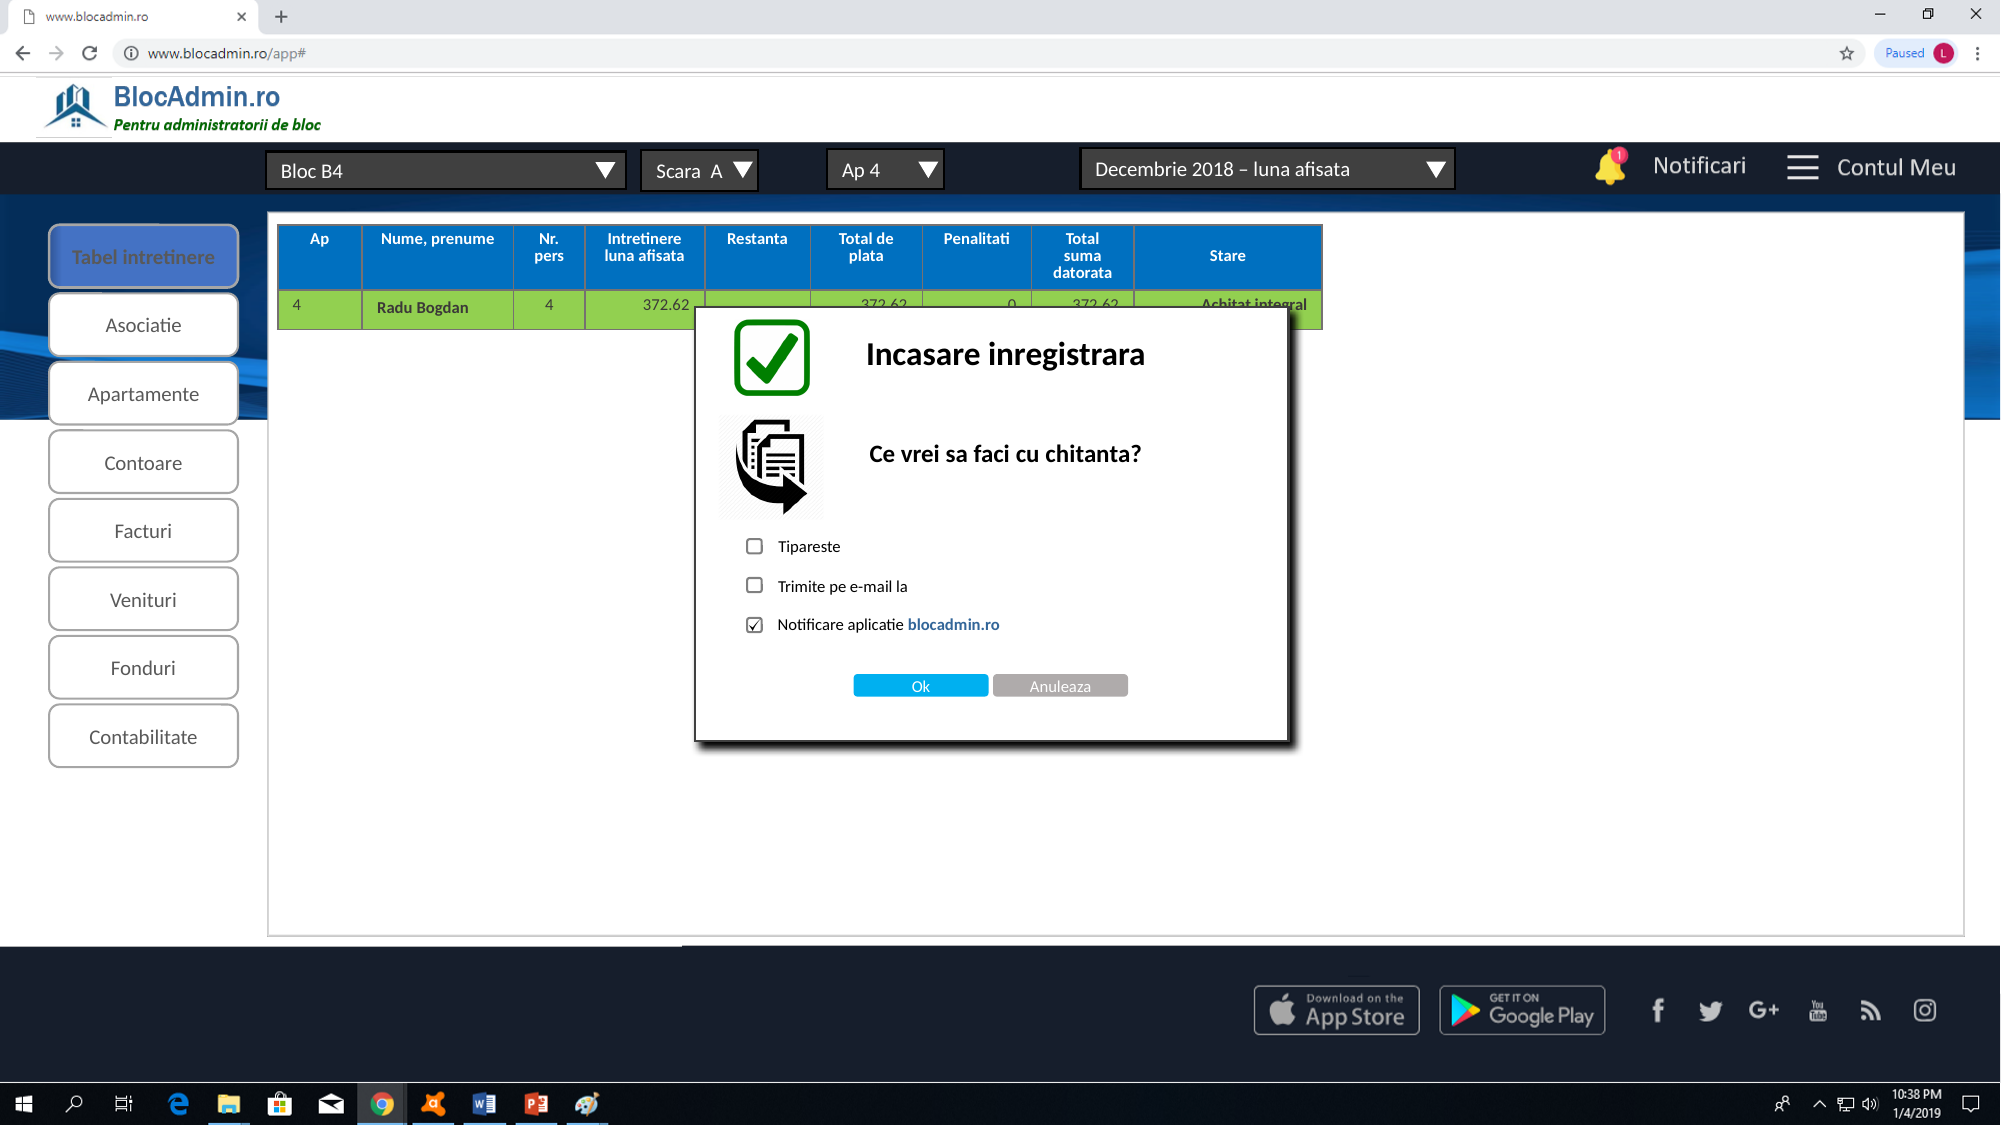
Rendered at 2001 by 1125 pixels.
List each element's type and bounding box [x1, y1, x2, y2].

table_header [279, 226, 361, 289]
table_cell [811, 291, 922, 306]
text_box [826, 148, 945, 190]
table_cell [706, 291, 810, 306]
text_box [48, 566, 240, 632]
table_cell [279, 291, 361, 329]
table_cell [1135, 291, 1321, 329]
text_box [48, 429, 240, 495]
text_box [694, 306, 1290, 742]
picture [0, 0, 2001, 1125]
text_box [48, 223, 240, 289]
table_header [1135, 226, 1321, 289]
table_header [706, 226, 810, 289]
text_box [48, 360, 240, 426]
table_header [586, 226, 704, 289]
table_header [923, 226, 1031, 289]
text_box [1079, 147, 1456, 190]
table_header [363, 226, 513, 289]
text_box [48, 634, 240, 700]
text_box [265, 150, 627, 190]
text_box [48, 497, 240, 563]
table_cell [514, 291, 584, 329]
text_box [48, 292, 240, 358]
table_header [1032, 226, 1133, 289]
table_header [811, 226, 922, 289]
table_cell [363, 291, 513, 303]
table_cell [923, 291, 1031, 306]
text_box [287, 303, 540, 335]
text_box [48, 703, 240, 769]
table_header [514, 226, 584, 289]
table_cell [586, 291, 704, 329]
table_cell [1032, 291, 1133, 306]
text_box [640, 149, 759, 192]
